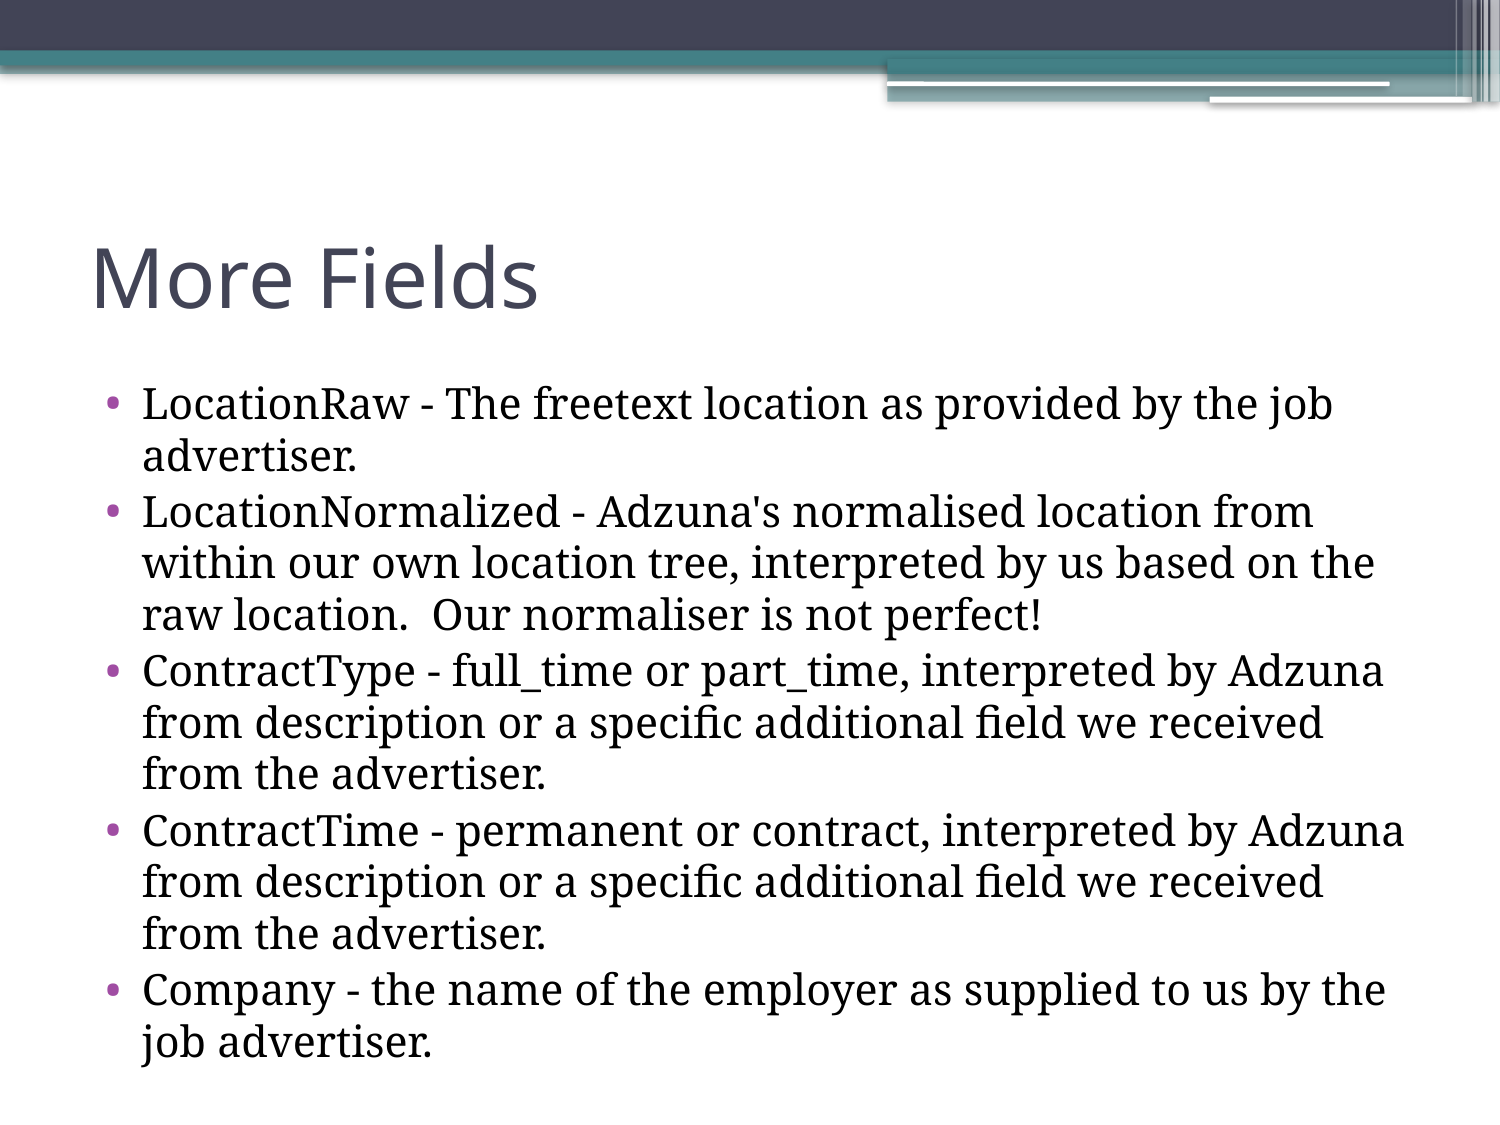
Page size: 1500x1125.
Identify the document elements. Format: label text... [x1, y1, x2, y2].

title More Fields [75, 187, 1425, 363]
list LocationRaw - The freetext location as provided by the job advertiser. LocationNormalized - Adzuna's normalised location from within our own location tree, interpreted by us based on the raw location. Our normaliser is not perfect! ContractType - full_time or part_time, interpreted by Adzuna from description or a specific additional field we received from the advertiser. ContractTime - permanent or contract, interpreted by Adzuna from description or a specific additional field we received from the advertiser. Company - the name of the employer as supplied to us by the job advertiser. [75, 368, 1425, 1079]
